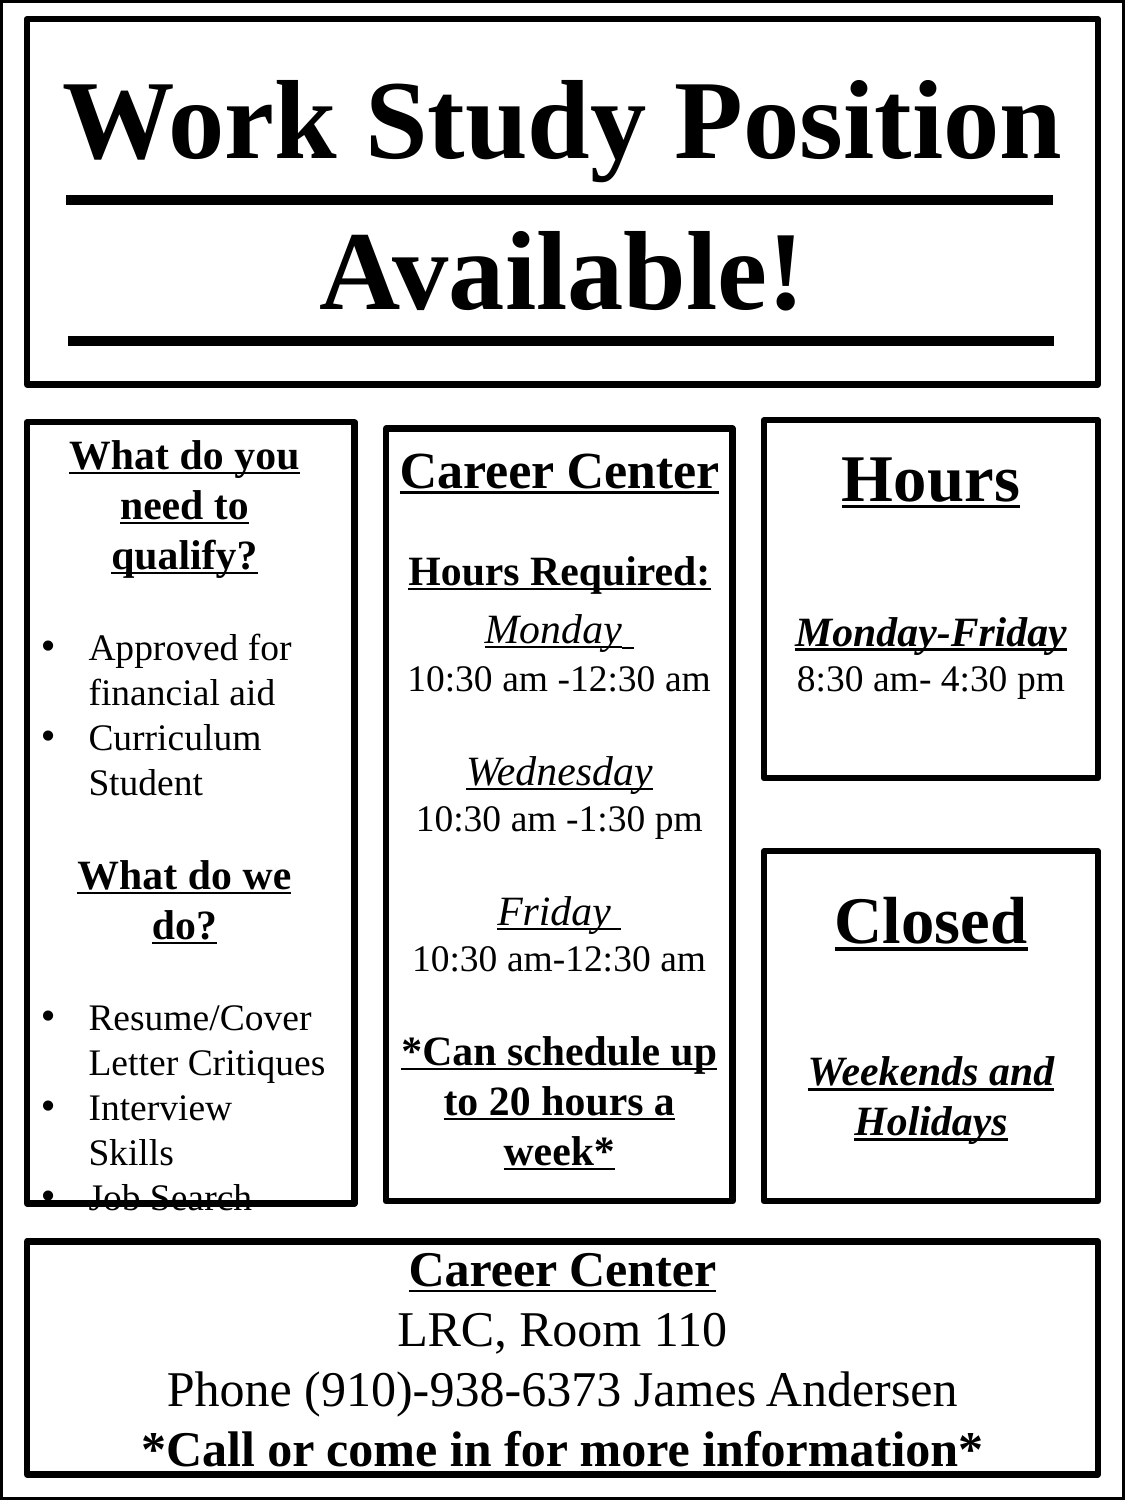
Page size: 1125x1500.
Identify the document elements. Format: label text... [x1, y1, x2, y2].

text_box [762, 418, 1100, 780]
text_box Career Center Hours Required: Monday 10:30 am -12:30 am Wednesday 10:30 am -1:30 pm Friday 10:30 am-12:30 am *Can schedule up to 20 hours a week* [369, 428, 749, 1181]
text_box [762, 849, 1100, 1203]
text_box [0, 0, 1125, 1500]
text_box Career Center LRC, Room 110 Phone (910)-938-6373 James Andersen *Call or come in for more information* [26, 1229, 1098, 1484]
text_box [342, 420, 357, 1206]
text_box Hours Monday-Friday 8:30 am- 4:30 pm Closed Weekends and Holidays [770, 427, 1092, 849]
text_box Work Study Position [45, 38, 1079, 188]
text_box What do you need to qualify? Approved for financial aid Curriculum Student What do we do? Resume/Cover Letter Critiques Interview Skills Job Search [26, 420, 342, 1225]
text_box [25, 17, 1100, 387]
text_box [782, 422, 1098, 483]
text_box [384, 1181, 735, 1203]
text_box Available! [45, 189, 1079, 340]
